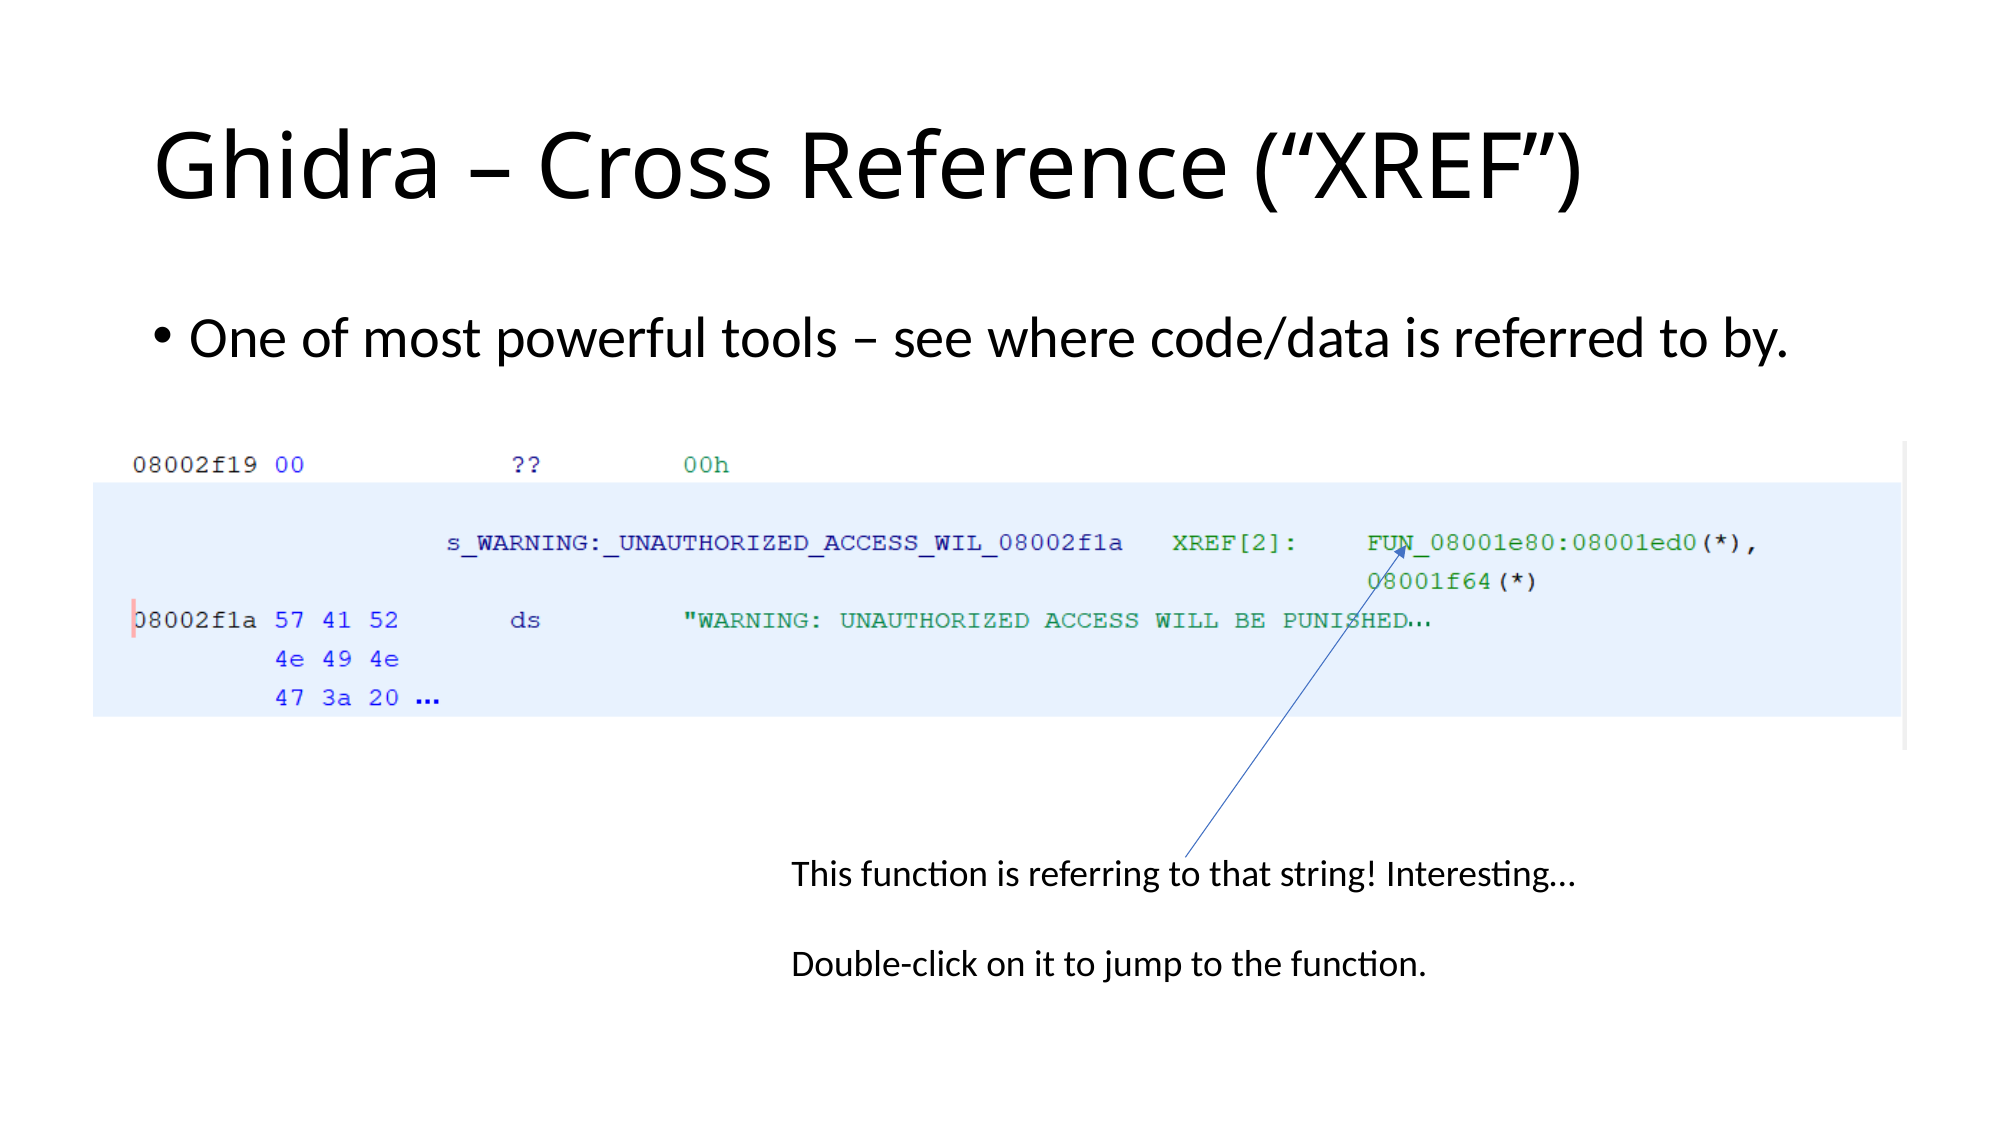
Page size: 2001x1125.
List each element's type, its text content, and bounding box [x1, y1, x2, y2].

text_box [1185, 545, 1407, 858]
picture [93, 441, 1907, 750]
list One of most powerful tools – see where code/data is referred to by. [137, 750, 1863, 1014]
text_box This function is referring to that string! Interesting… Double-click on it to jump to the function. [776, 841, 1755, 992]
list One of most powerful tools – see where code/data is referred to by. [137, 299, 1863, 441]
title Ghidra – Cross Reference (“XREF”) [137, 59, 1863, 278]
